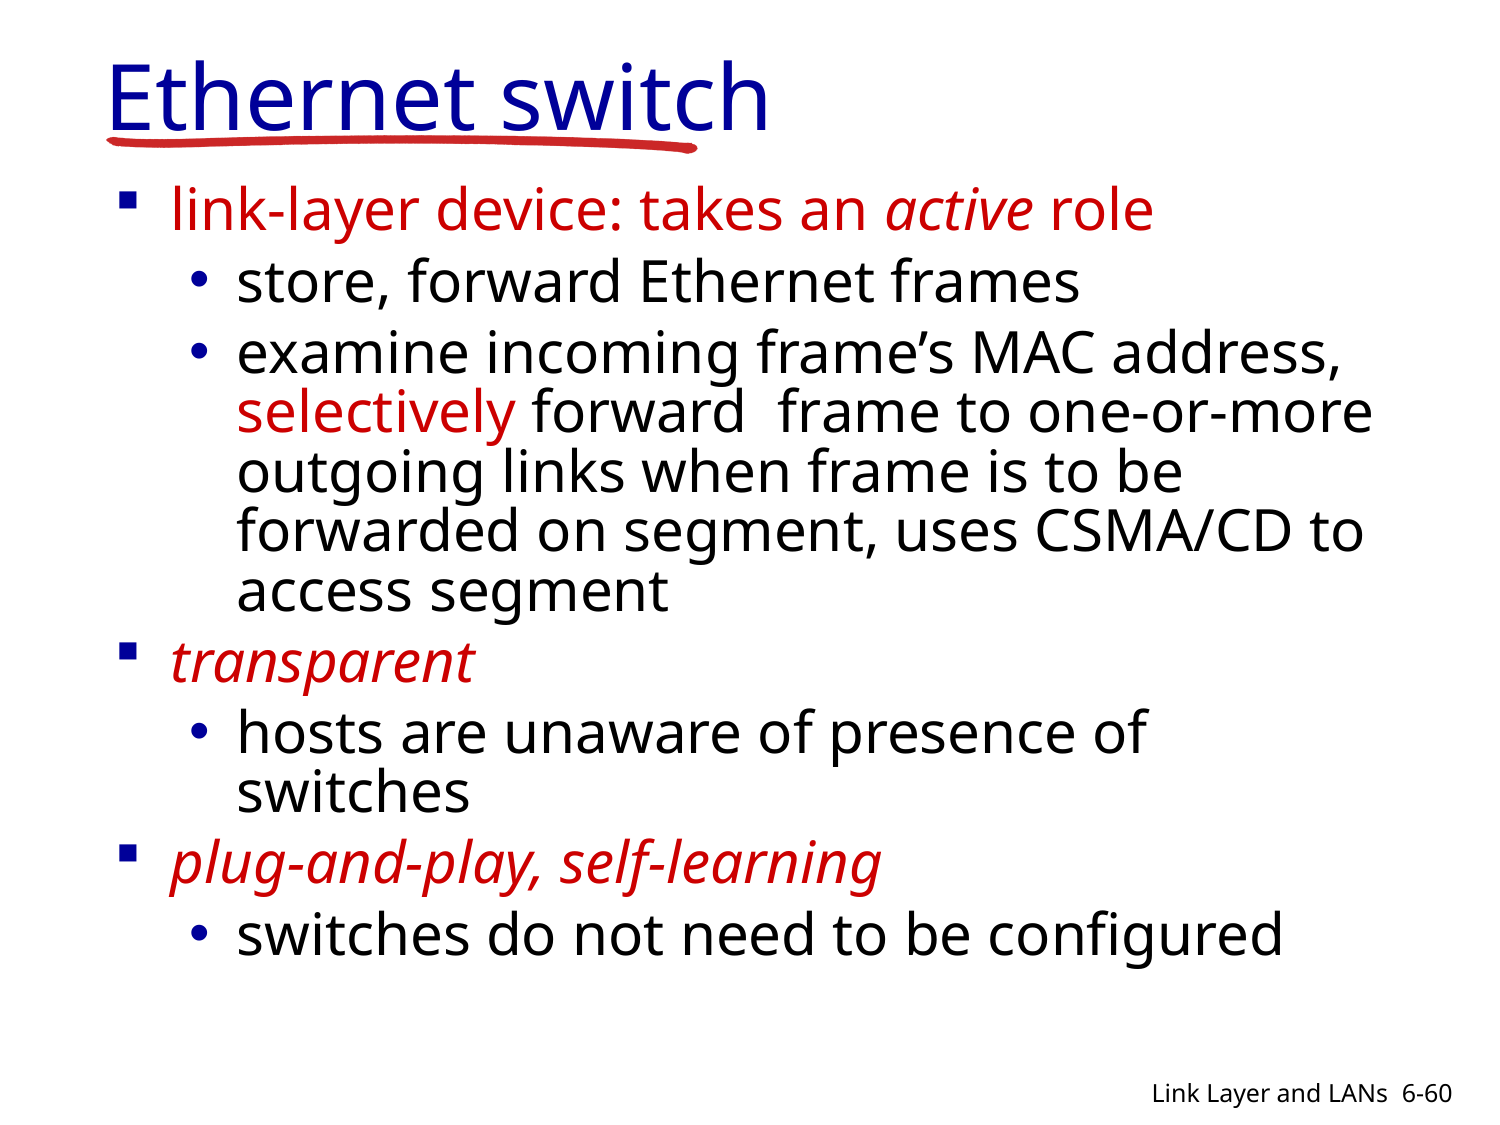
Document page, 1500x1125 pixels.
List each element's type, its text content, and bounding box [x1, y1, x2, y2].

title Ethernet switch [89, 0, 1365, 188]
footer Link Layer and LANs [1045, 1069, 1404, 1110]
slide_number 6-60 [1387, 1069, 1478, 1115]
list link-layer device: takes an active role store, forward Ethernet frames examine incoming frame’s MAC address, selectively forward frame to one-or-more outgoing links when frame is to be forwarded on segment, uses CSMA/CD to access segment transparent hosts are unaware of presence of switches plug-and-play, self-learning switches do not need to be configured [99, 175, 1412, 937]
picture [103, 129, 704, 159]
